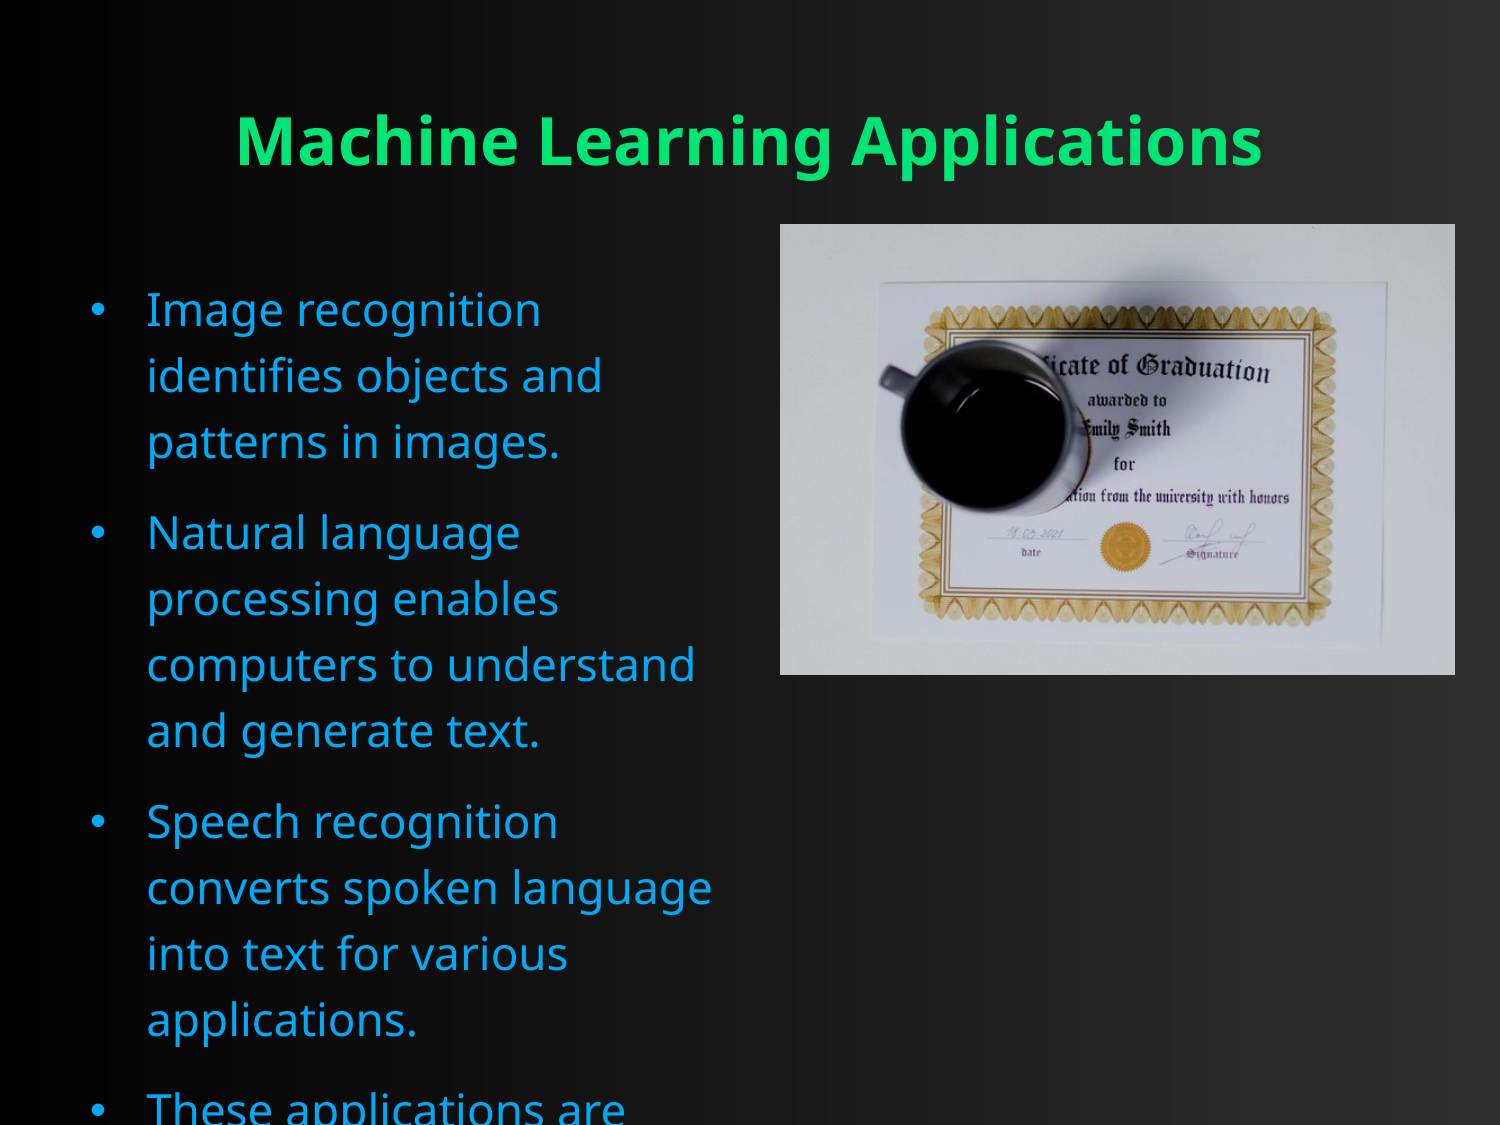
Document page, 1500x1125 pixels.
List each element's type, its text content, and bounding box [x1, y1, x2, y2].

list Image recognition identifies objects and patterns in images. Natural language processing enables computers to understand and generate text. Speech recognition converts spoken language into text for various applications. These applications are transforming industries and our daily lives. [75, 262, 738, 1005]
picture [779, 224, 1456, 676]
title Machine Learning Applications [75, 45, 1425, 233]
